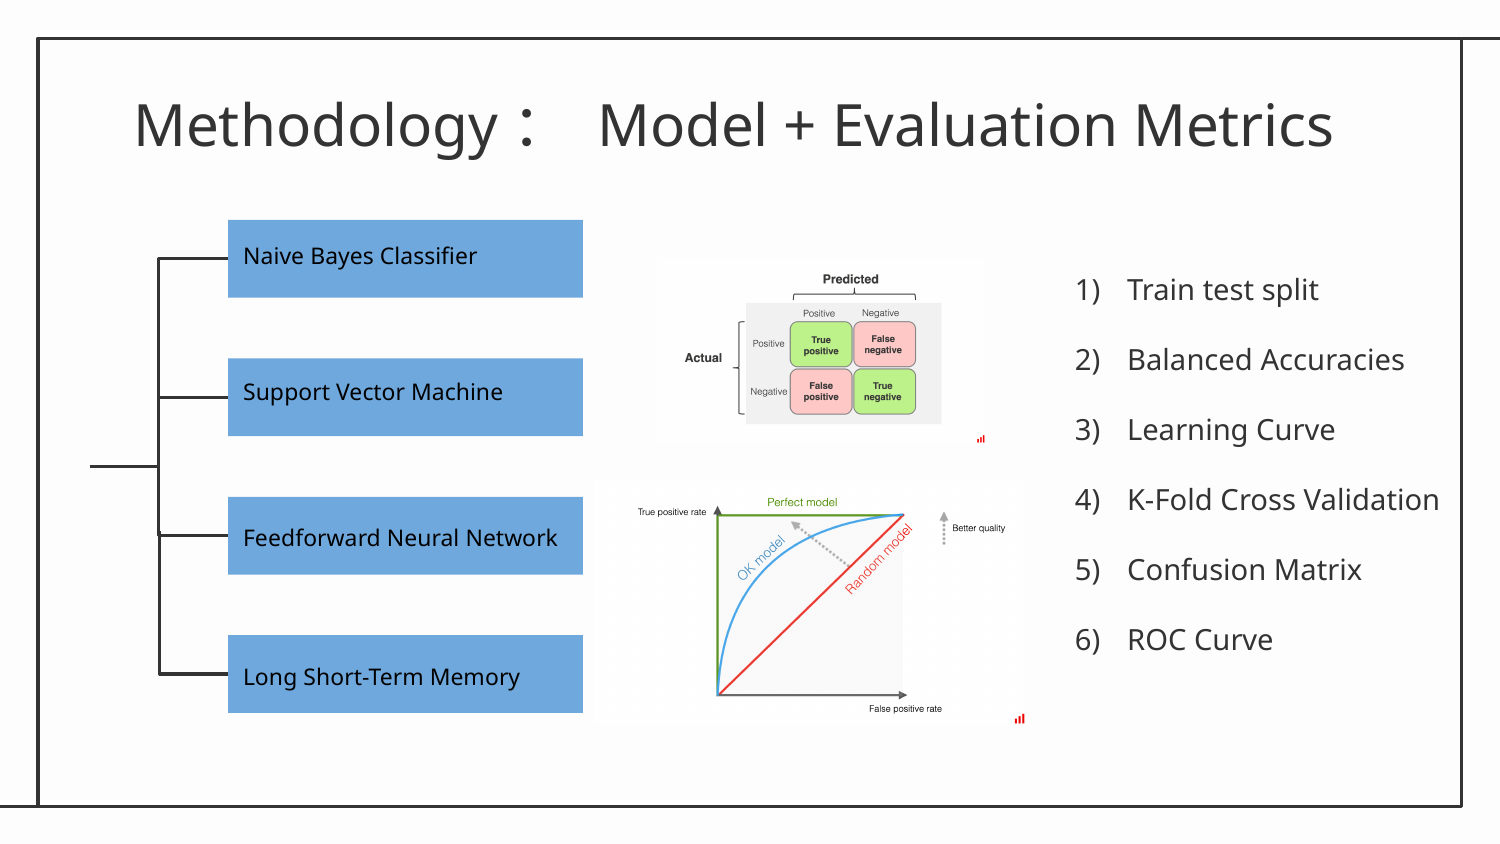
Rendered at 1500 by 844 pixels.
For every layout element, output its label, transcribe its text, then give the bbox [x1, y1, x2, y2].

text_box Support Vector Machine [228, 358, 583, 437]
picture [595, 481, 1025, 724]
picture [657, 258, 985, 444]
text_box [108, 308, 278, 378]
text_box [89, 466, 229, 536]
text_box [89, 396, 229, 465]
title Methodology： Model + Evaluation Metrics [118, 72, 1384, 167]
text_box Long Short-Term Memory [228, 635, 583, 713]
text_box Train test split Balanced Accuracies Learning Curve K-Fold Cross Validation Confusion Matrix ROC Curve [1037, 219, 1500, 713]
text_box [122, 568, 266, 637]
text_box Feedforward Neural Network [228, 496, 583, 575]
text_box Naive Bayes Classifier [228, 219, 583, 298]
